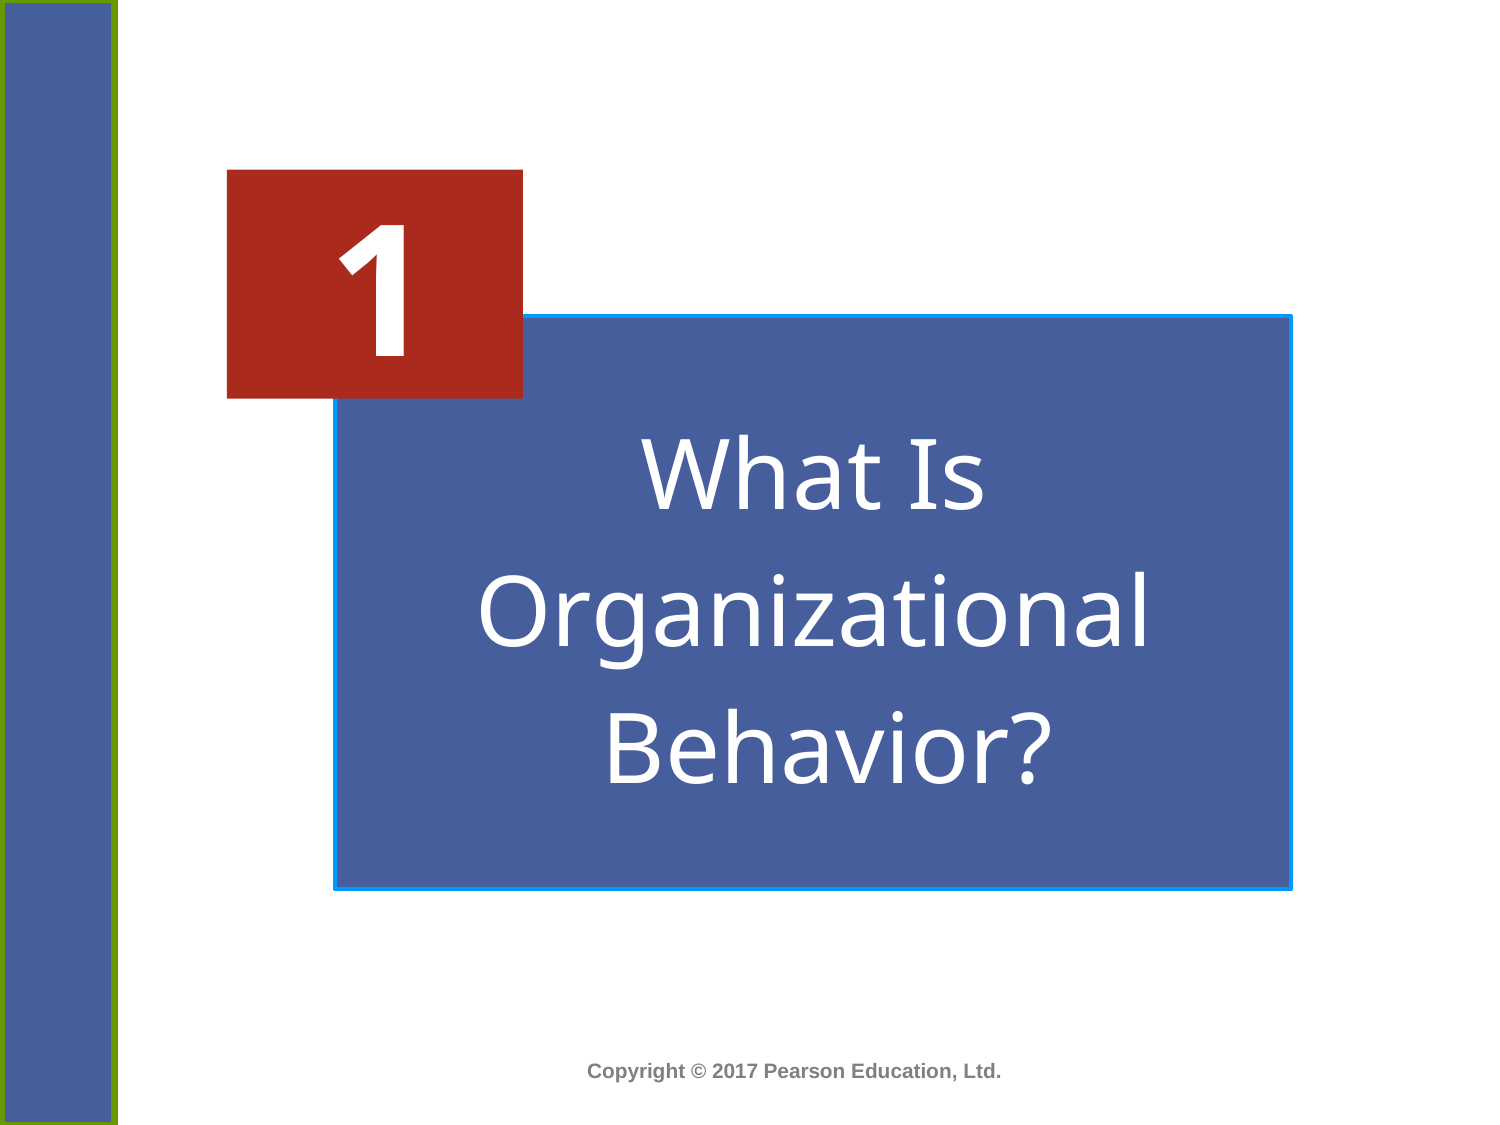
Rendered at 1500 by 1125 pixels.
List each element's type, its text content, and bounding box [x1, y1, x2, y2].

subtitle What Is Organizational Behavior? [303, 350, 1334, 814]
text_box 1 [313, 166, 449, 401]
